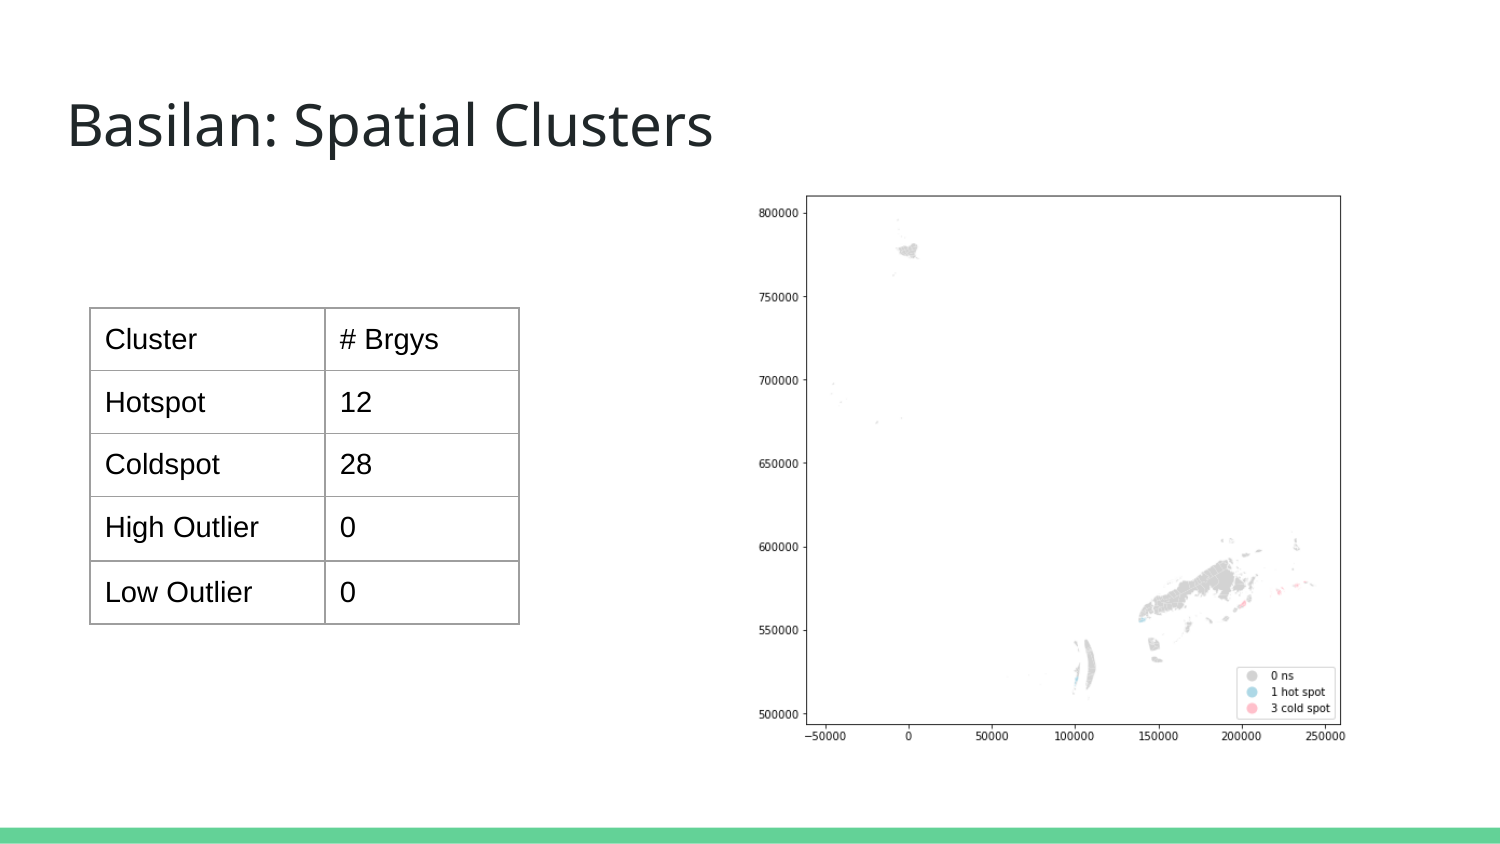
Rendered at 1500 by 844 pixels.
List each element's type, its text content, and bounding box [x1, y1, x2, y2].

table_cell 0 [326, 497, 518, 560]
title Basilan: Spatial Clusters [51, 72, 1449, 167]
picture [749, 188, 1353, 750]
table_cell Hotspot [91, 371, 324, 433]
table_cell 0 [326, 562, 518, 623]
table_cell Low Outlier [91, 562, 324, 623]
table_cell Coldspot [91, 434, 324, 496]
table_cell 28 [326, 434, 518, 496]
table_cell 12 [326, 371, 518, 433]
table_header Cluster [91, 309, 324, 370]
table_cell High Outlier [91, 497, 324, 560]
table_header # Brgys [326, 309, 518, 370]
